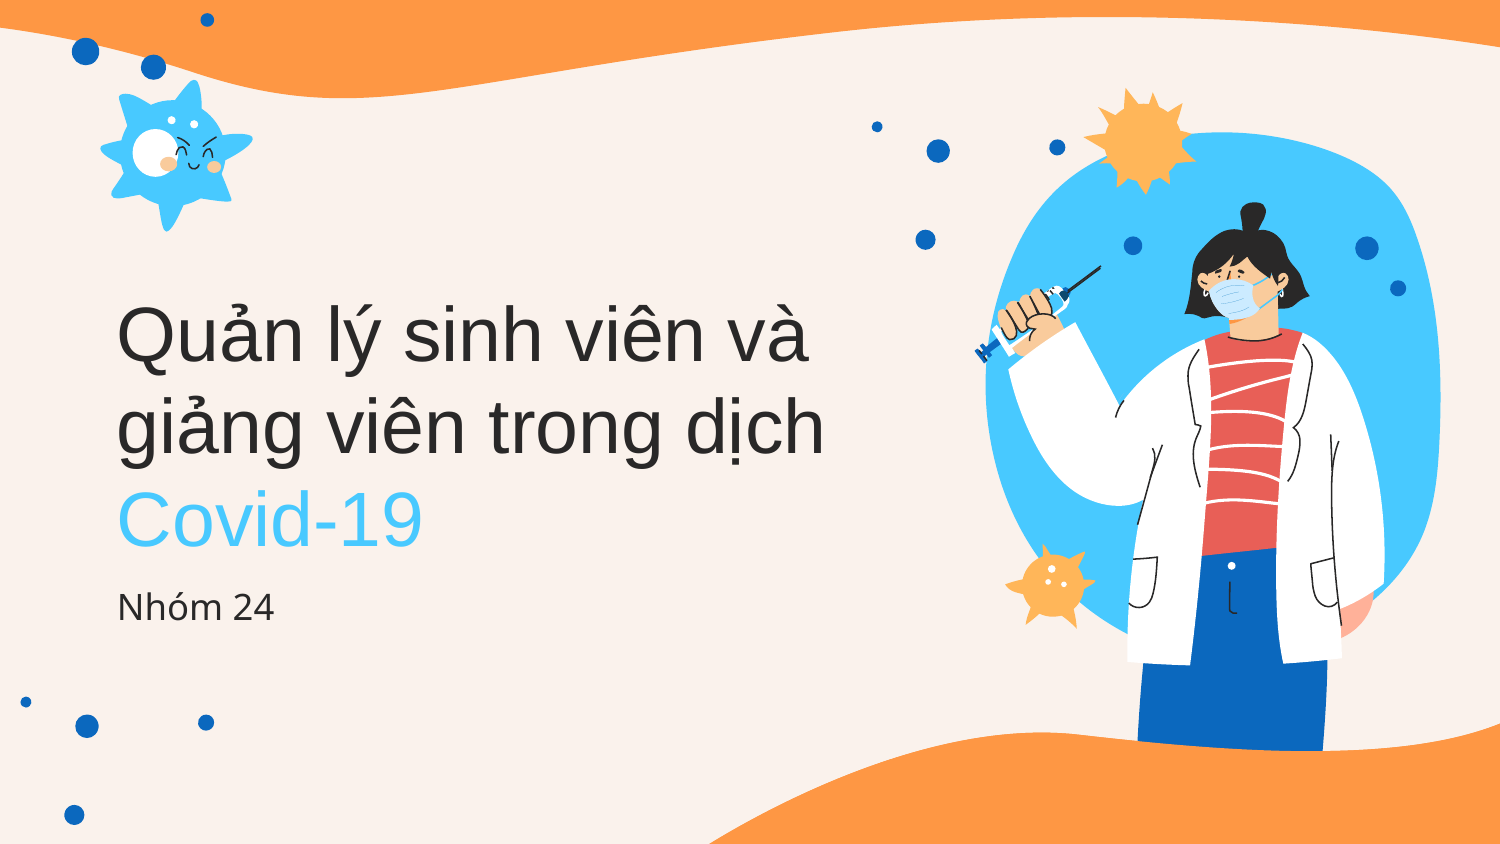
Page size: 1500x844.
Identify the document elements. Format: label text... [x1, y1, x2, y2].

text_box [709, 723, 1500, 844]
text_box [956, 87, 1466, 790]
title Quản lý sinh viên và giảng viên trong dịch Covid-19 [116, 273, 951, 574]
subtitle Nhóm 24 [116, 572, 844, 640]
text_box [871, 121, 951, 251]
